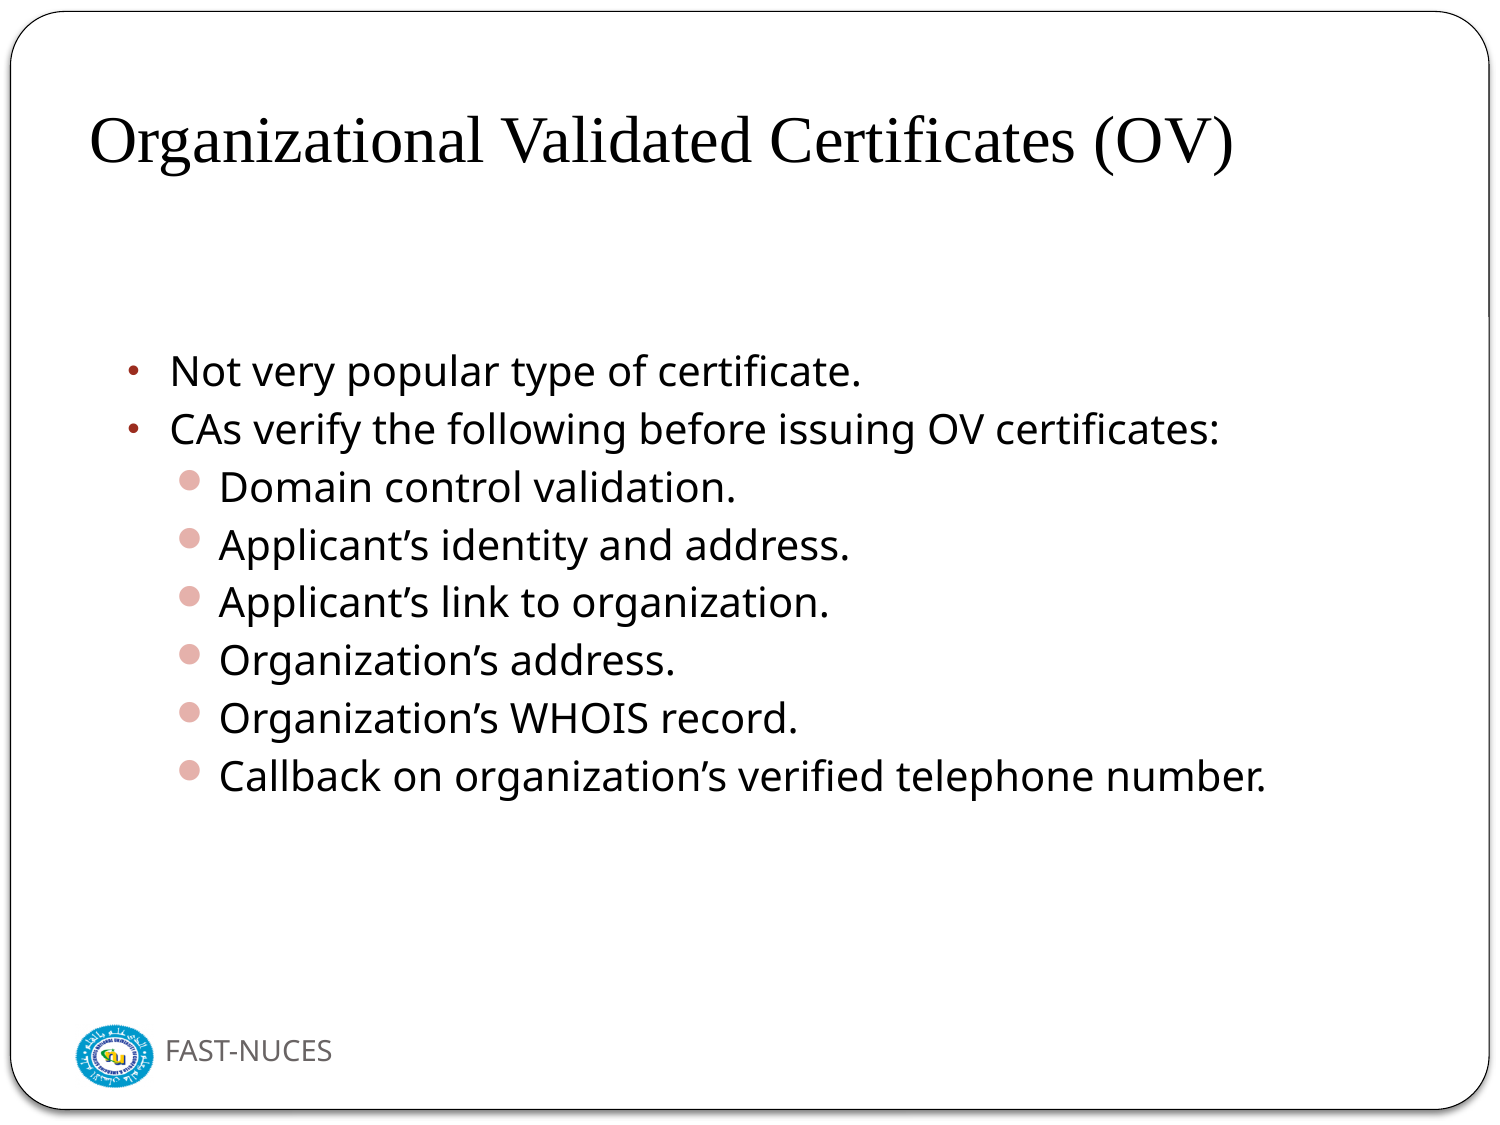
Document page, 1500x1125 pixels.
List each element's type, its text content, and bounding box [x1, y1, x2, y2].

picture [91, 1038, 138, 1075]
title Organizational Validated Certificates (OV) [75, 50, 1279, 191]
footer FAST-NUCES [150, 1012, 800, 1088]
picture [74, 1024, 154, 1088]
picture [123, 1060, 154, 1088]
list Not very popular type of certificate. CAs verify the following before issuing OV certificates: Domain control validation. Applicant’s identity and address. Applicant’s link to organization. Organization’s address. Organization’s WHOIS record. Callback on organization’s verified telephone number. [112, 337, 1388, 950]
